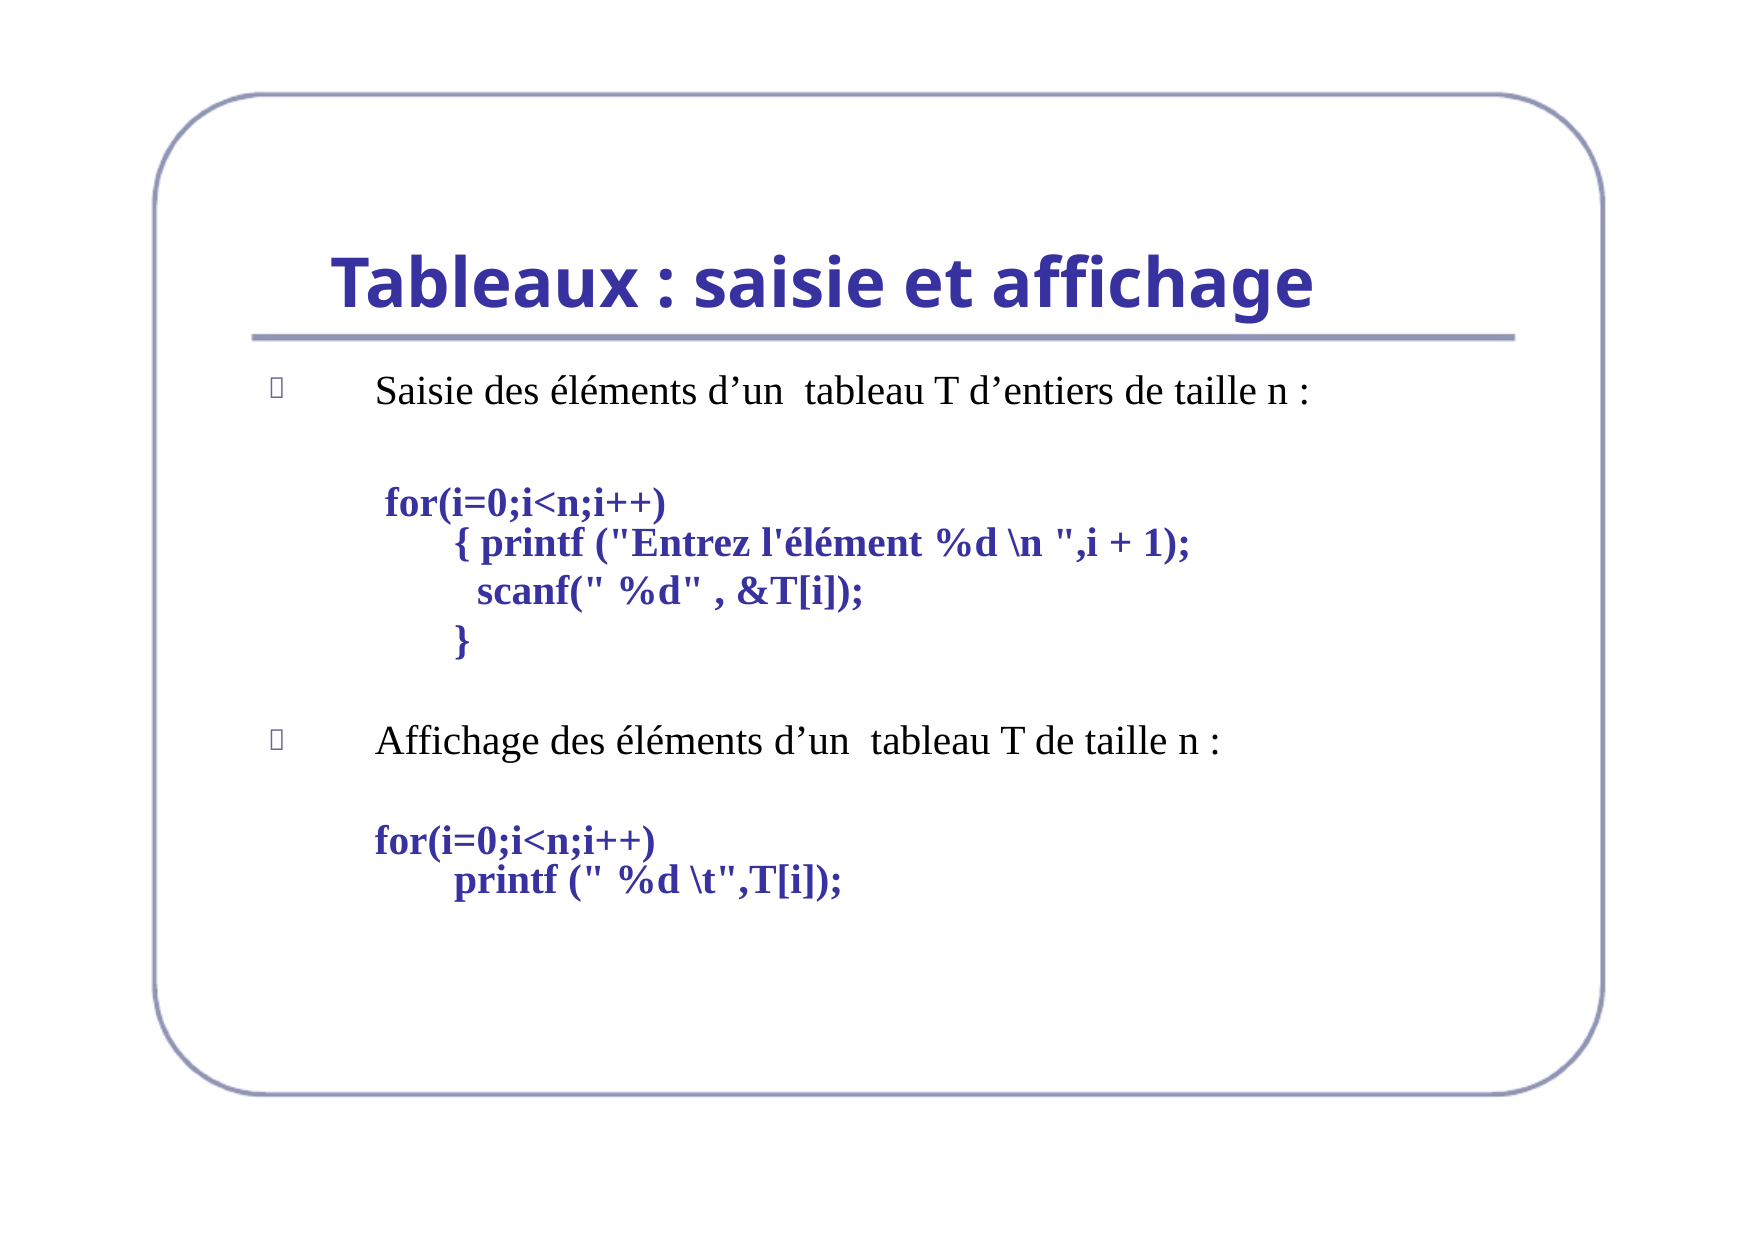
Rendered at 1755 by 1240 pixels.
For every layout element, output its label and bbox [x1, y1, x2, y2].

text_box [125, 55, 1629, 1184]
picture [149, 89, 1607, 1101]
